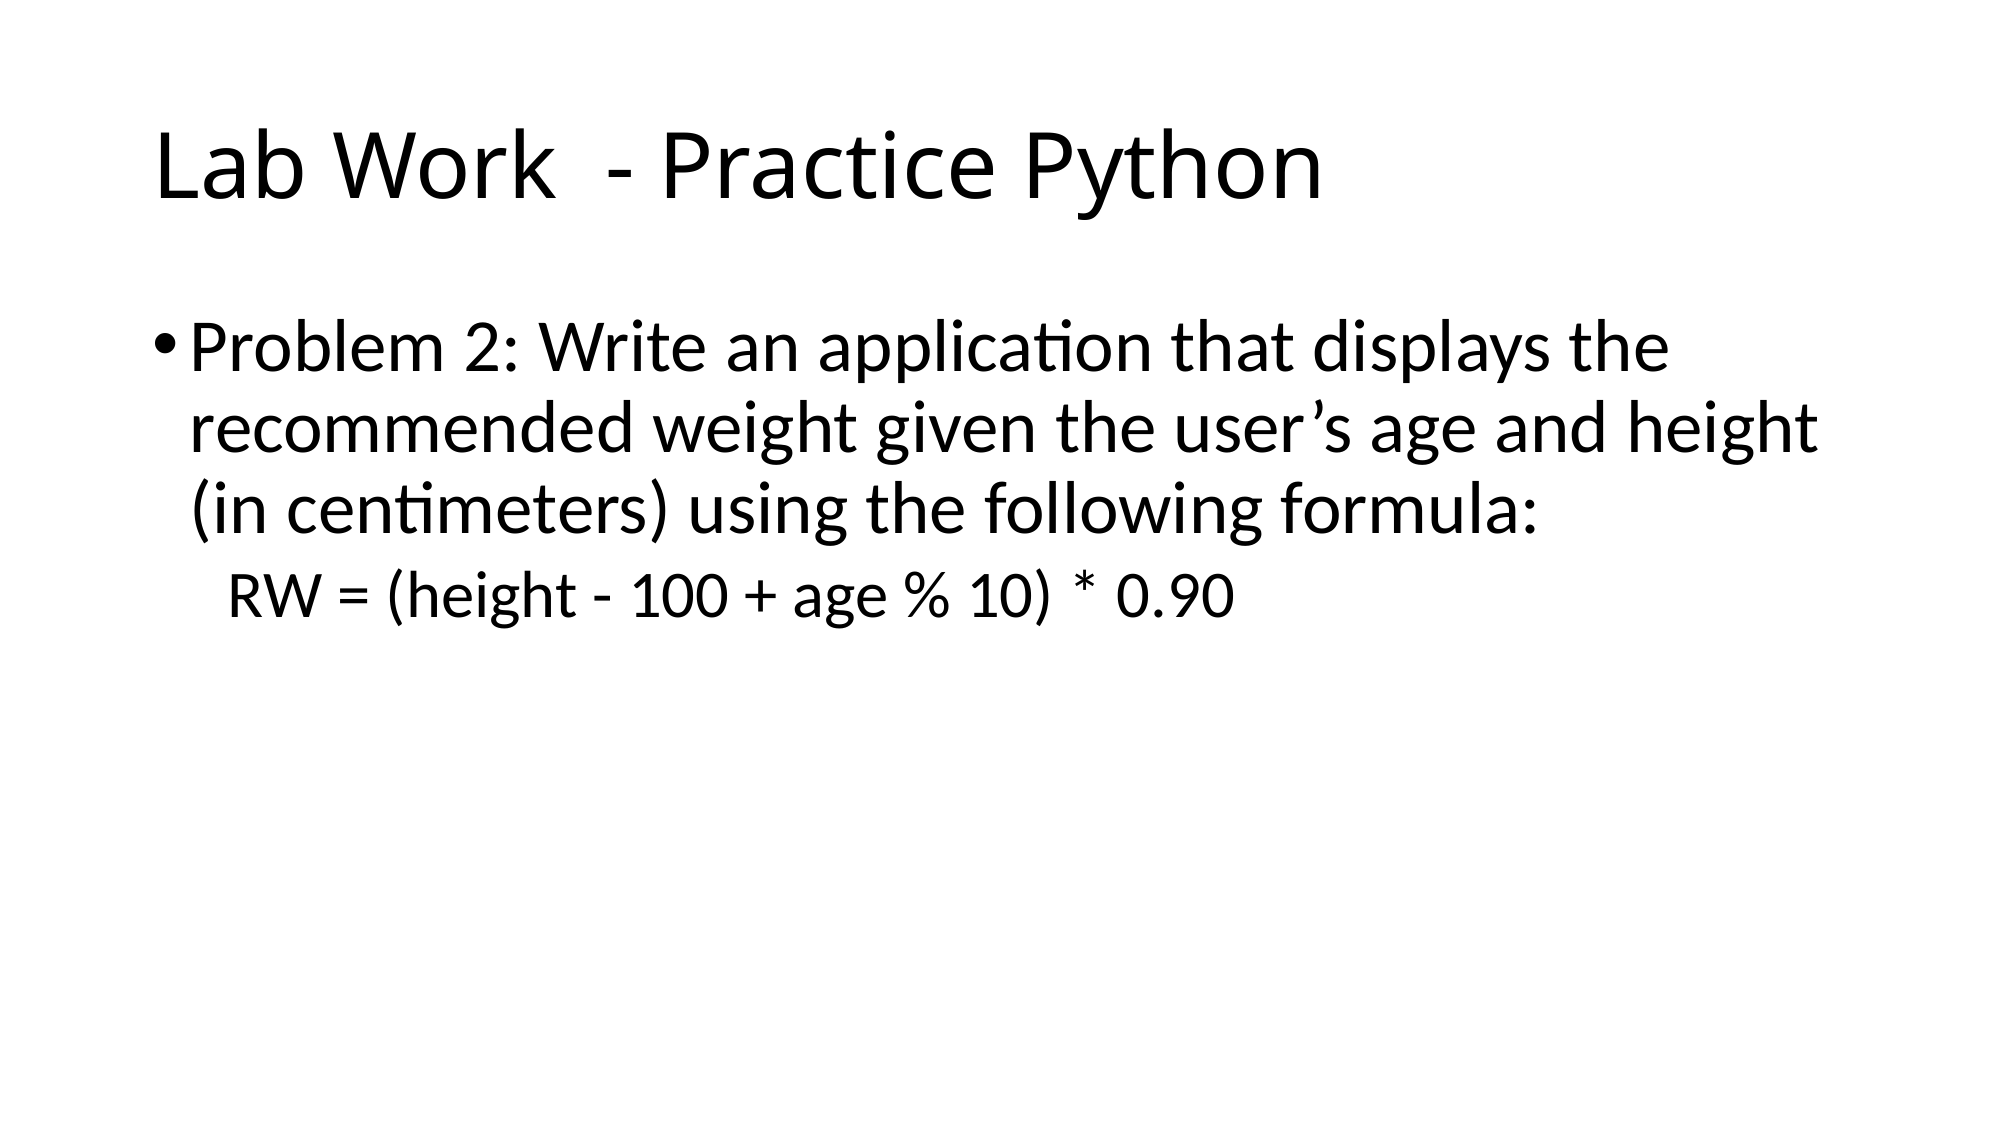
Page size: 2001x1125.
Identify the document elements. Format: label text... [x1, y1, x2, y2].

list Problem 2: Write an application that displays the recommended weight given the user’s age and height (in centimeters) using the following formula: RW = (height - 100 + age % 10) * 0.90 [137, 299, 1863, 1014]
title Lab Work - Practice Python [137, 59, 1863, 278]
